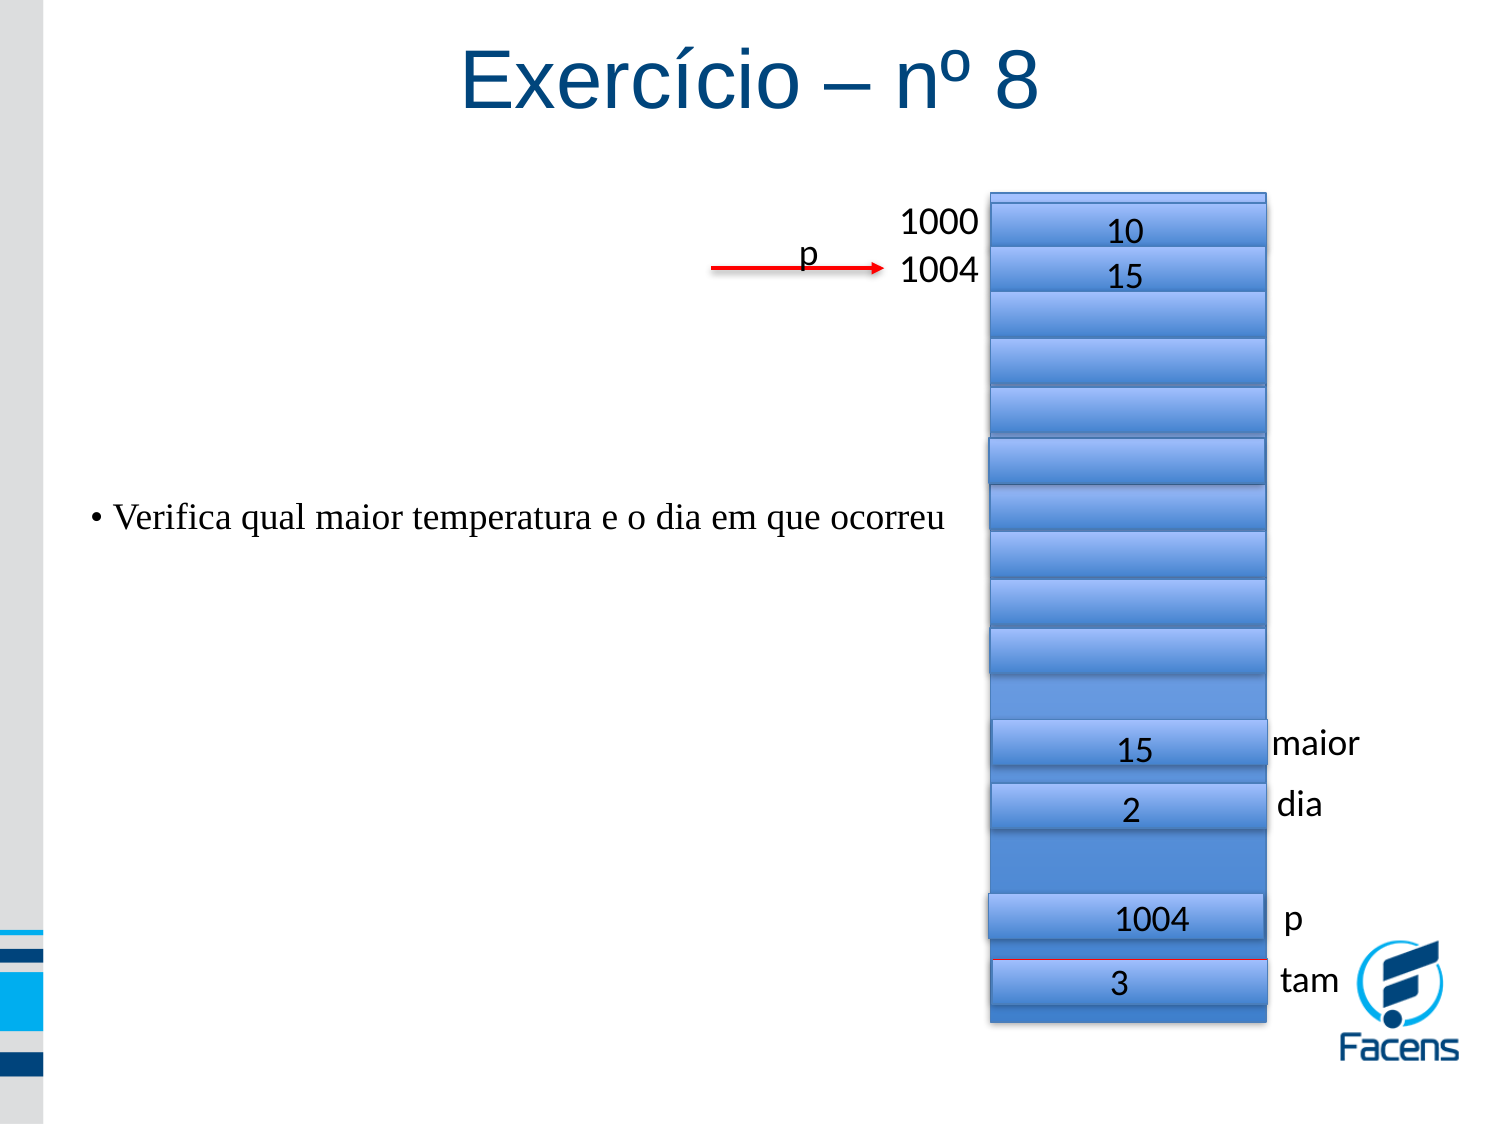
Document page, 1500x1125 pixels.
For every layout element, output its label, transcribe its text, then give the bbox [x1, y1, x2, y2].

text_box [988, 192, 1267, 949]
text_box 1000 1004 [884, 188, 1013, 348]
text_box p [1272, 885, 1320, 946]
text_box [991, 947, 1408, 1012]
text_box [988, 1016, 1267, 1023]
picture [0, 0, 1500, 1125]
text_box dia [1272, 772, 1373, 832]
list • Verifica qual maior temperatura e o dia em que ocorreu [75, 193, 1425, 1048]
text_box Exercício – nº 8 [52, 4, 1448, 147]
text_box p [741, 276, 835, 281]
text_box maior [1272, 665, 1413, 816]
text_box p [741, 220, 835, 267]
